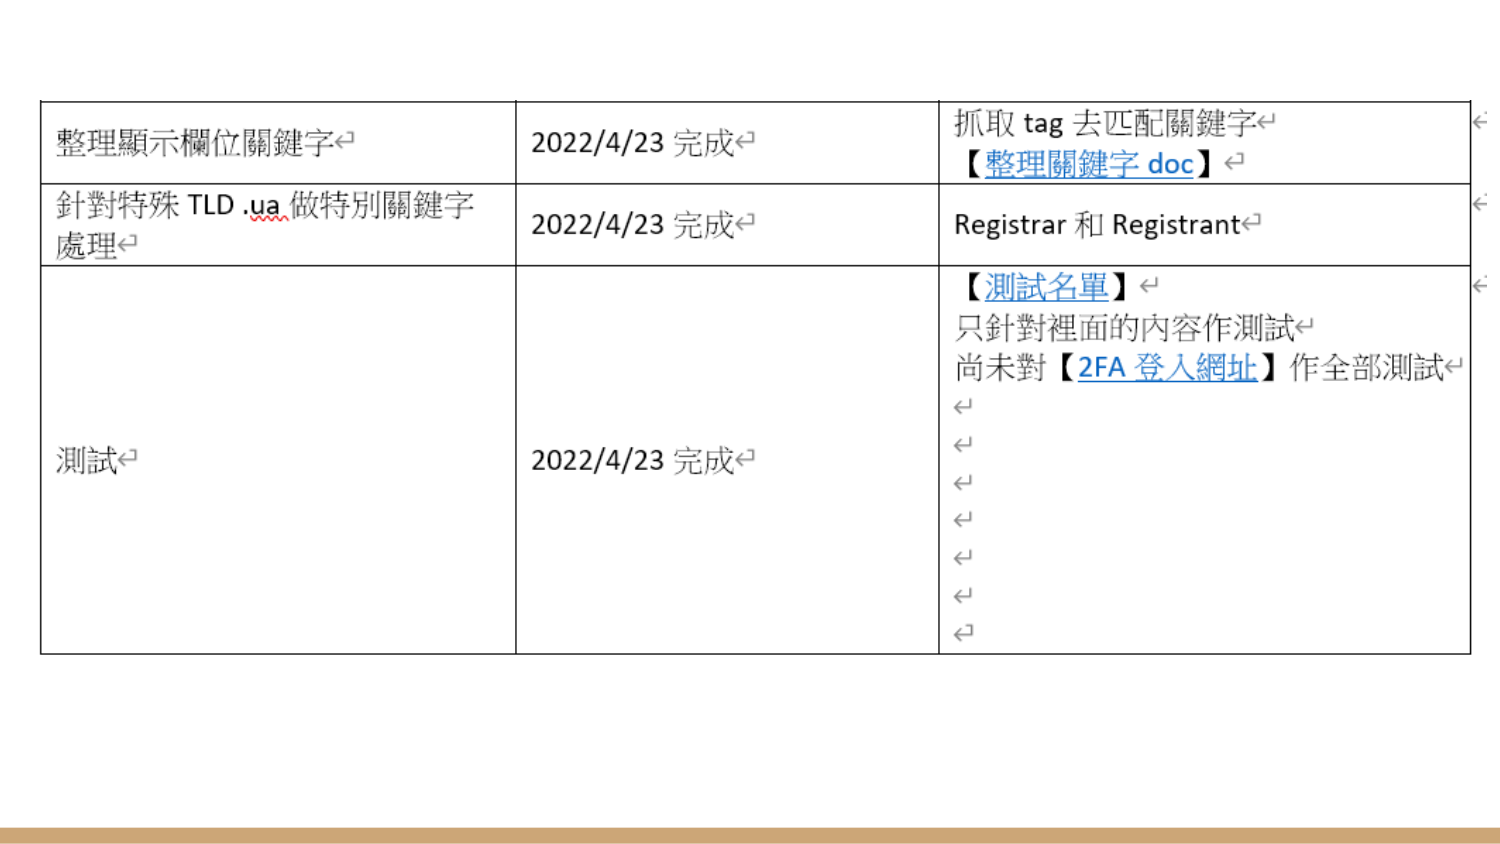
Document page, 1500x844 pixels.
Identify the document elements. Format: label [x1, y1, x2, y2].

picture [36, 100, 1488, 662]
